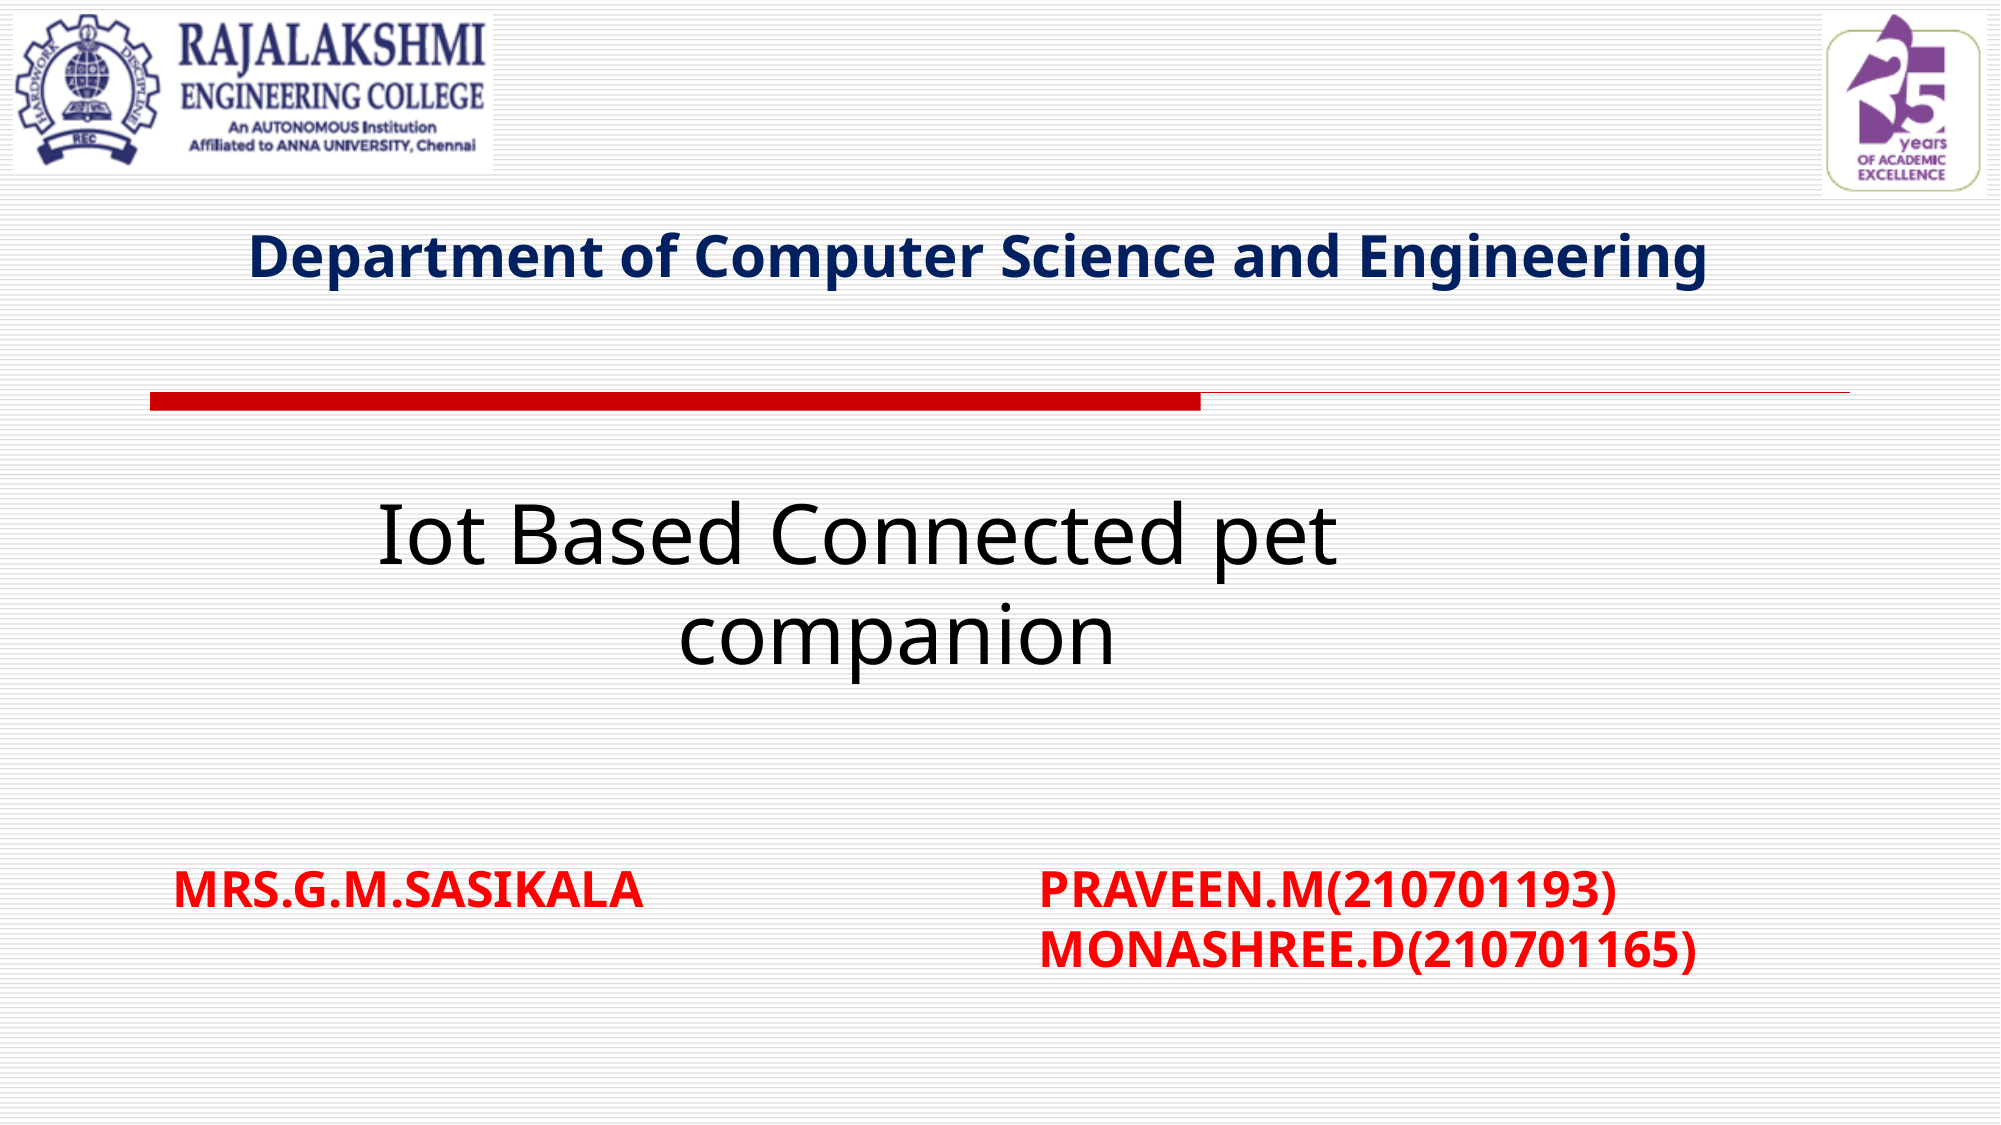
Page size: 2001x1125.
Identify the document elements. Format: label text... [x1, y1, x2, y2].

text_box PRAVEEN.M(210701193) MONASHREE.D(210701165) [1023, 850, 1855, 986]
text_box Iot Based Connected pet companion [362, 473, 1622, 689]
picture [0, 0, 2001, 1125]
text_box [129, 415, 1855, 633]
text_box Department of Computer Science and Engineering [116, 199, 1842, 318]
text_box MRS.G.M.SASIKALA [157, 850, 755, 926]
